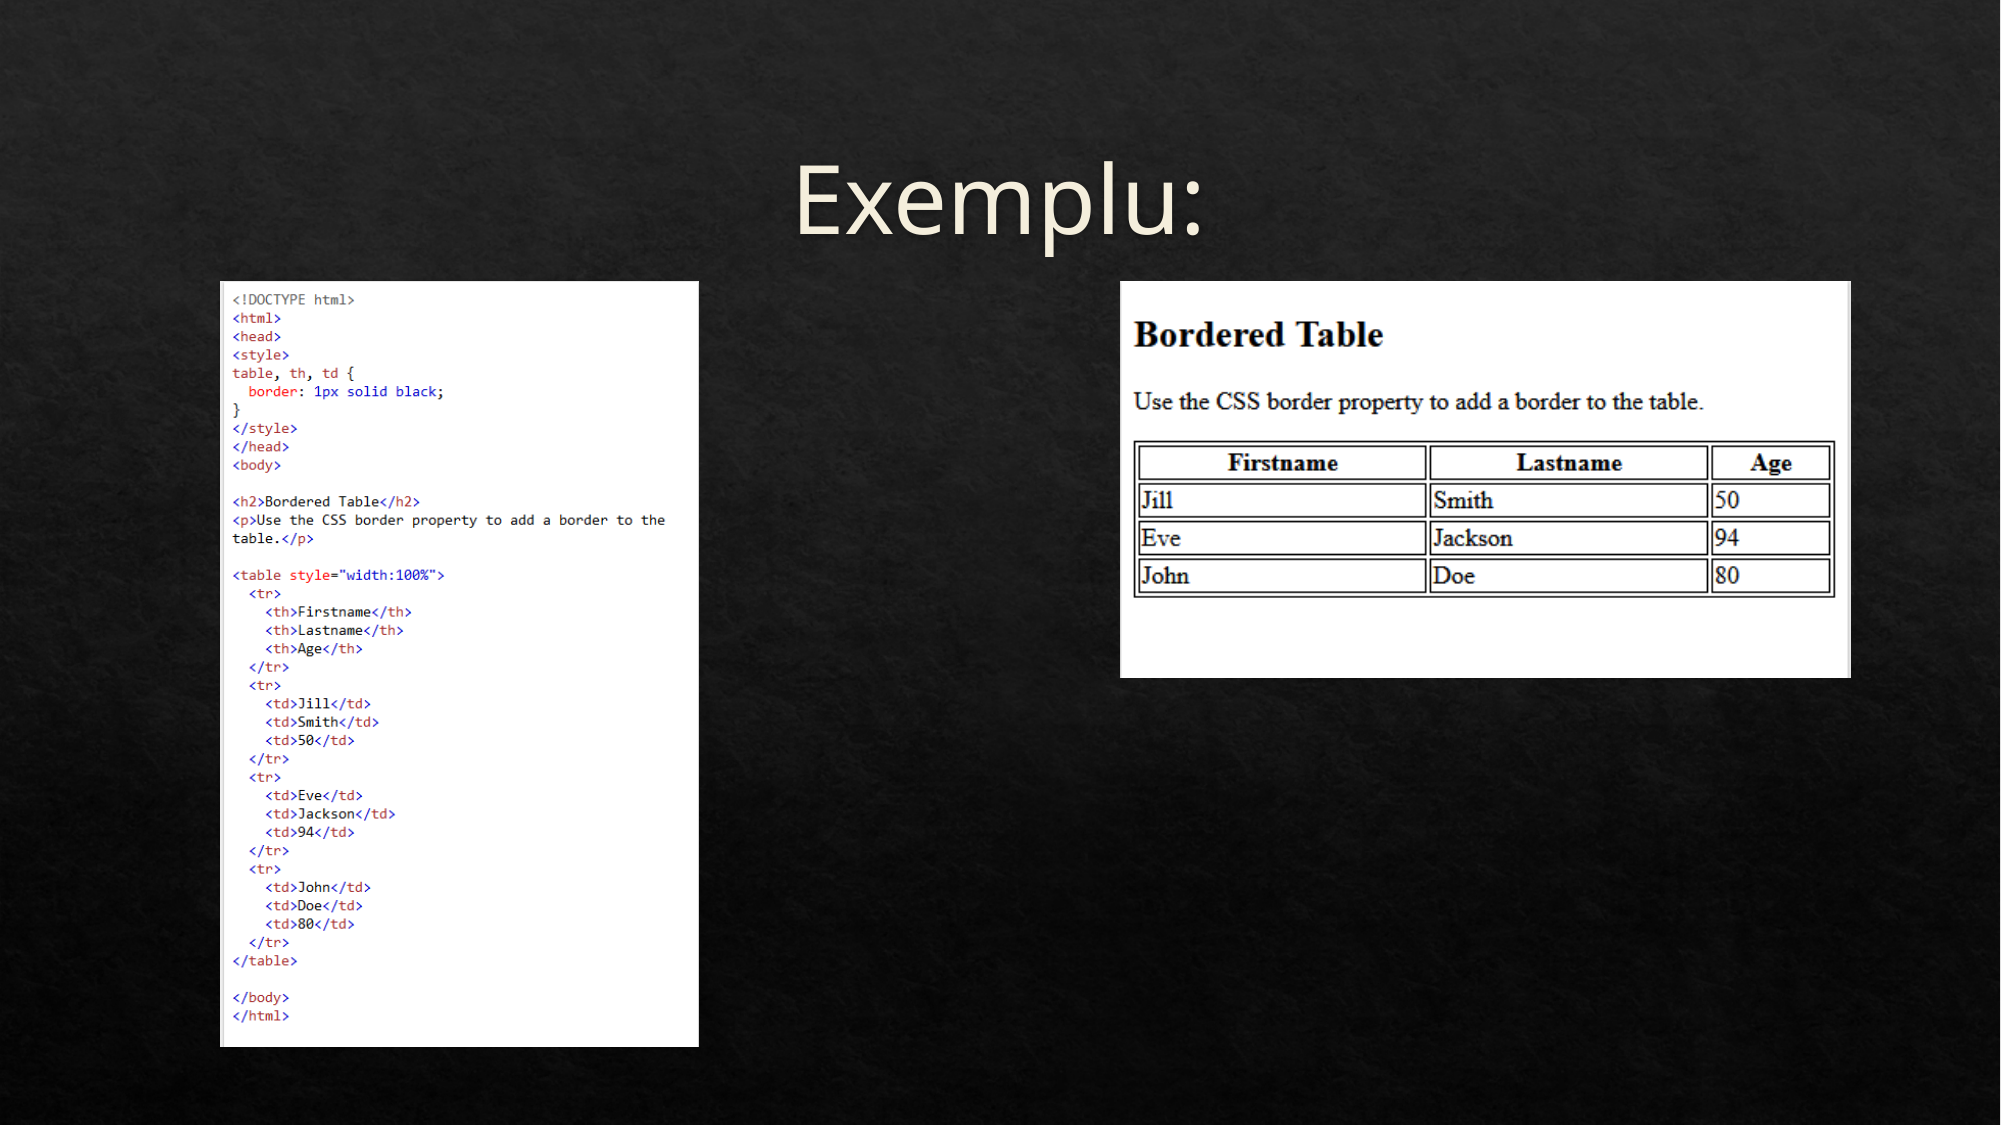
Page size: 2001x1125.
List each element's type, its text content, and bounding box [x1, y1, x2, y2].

title Exemplu: [149, 99, 1849, 307]
picture [1120, 281, 1851, 678]
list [220, 281, 699, 1048]
